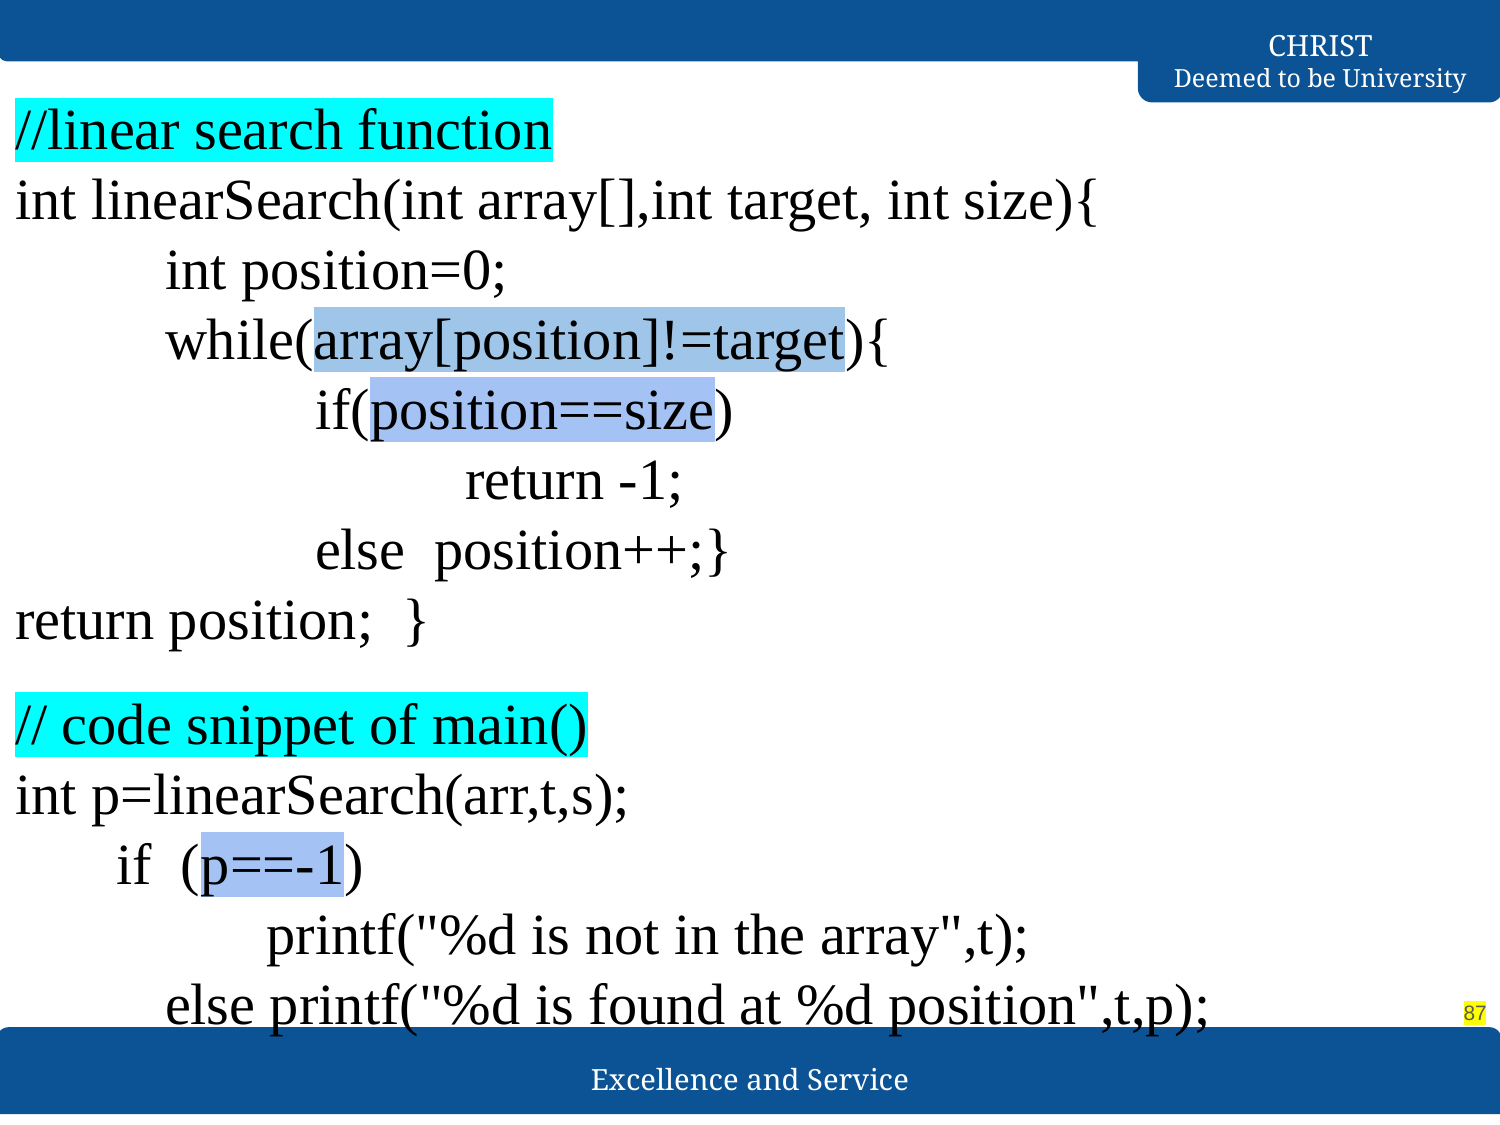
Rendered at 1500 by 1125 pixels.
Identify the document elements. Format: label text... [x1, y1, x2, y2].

list //linear search function int linearSearch(int array[],int target, int size){ int position=0; while(array[position]!=target){ if(position==size) return -1; else position++;} return position; } // code snippet of main() int p=linearSearch(arr,t,s); if (p==-1) printf("%d is not in the array",t); else printf("%d is found at %d position",t,p); [0, 76, 1500, 1056]
slide_number ‹#› [1411, 968, 1500, 1055]
